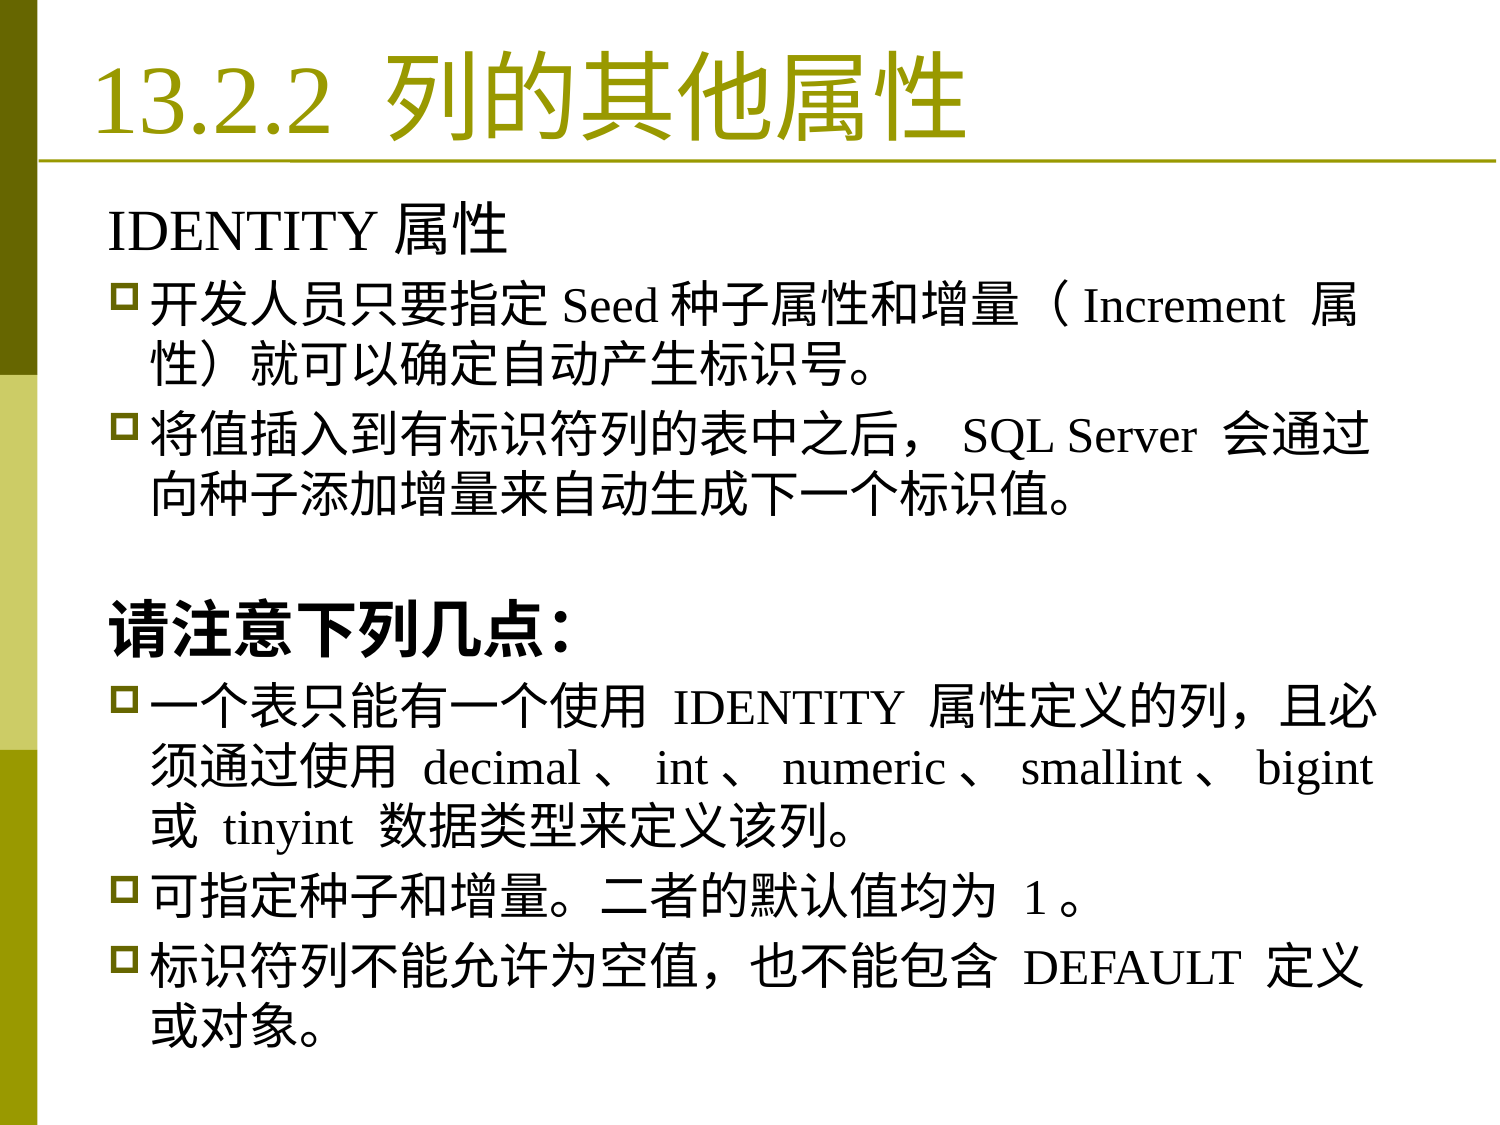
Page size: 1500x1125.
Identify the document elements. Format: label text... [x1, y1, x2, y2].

list IDENTITY属性 开发人员只要指定Seed种子属性和增量（Increment 属性）就可以确定自动产生标识号。 将值插入到有标识符列的表中之后，SQL Server 会通过向种子添加增量来自动生成下一个标识值。 请注意下列几点： 一个表只能有一个使用 IDENTITY 属性定义的列，且必须通过使用 decimal、int、numeric、smallint、bigint 或 tinyint 数据类型来定义该列。 可指定种子和增量。二者的默认值均为 1。 标识符列不能允许为空值，也不能包含 DEFAULT 定义或对象。 [75, 184, 1425, 1006]
title 13.2.2 列的其他属性 [75, 45, 1425, 161]
